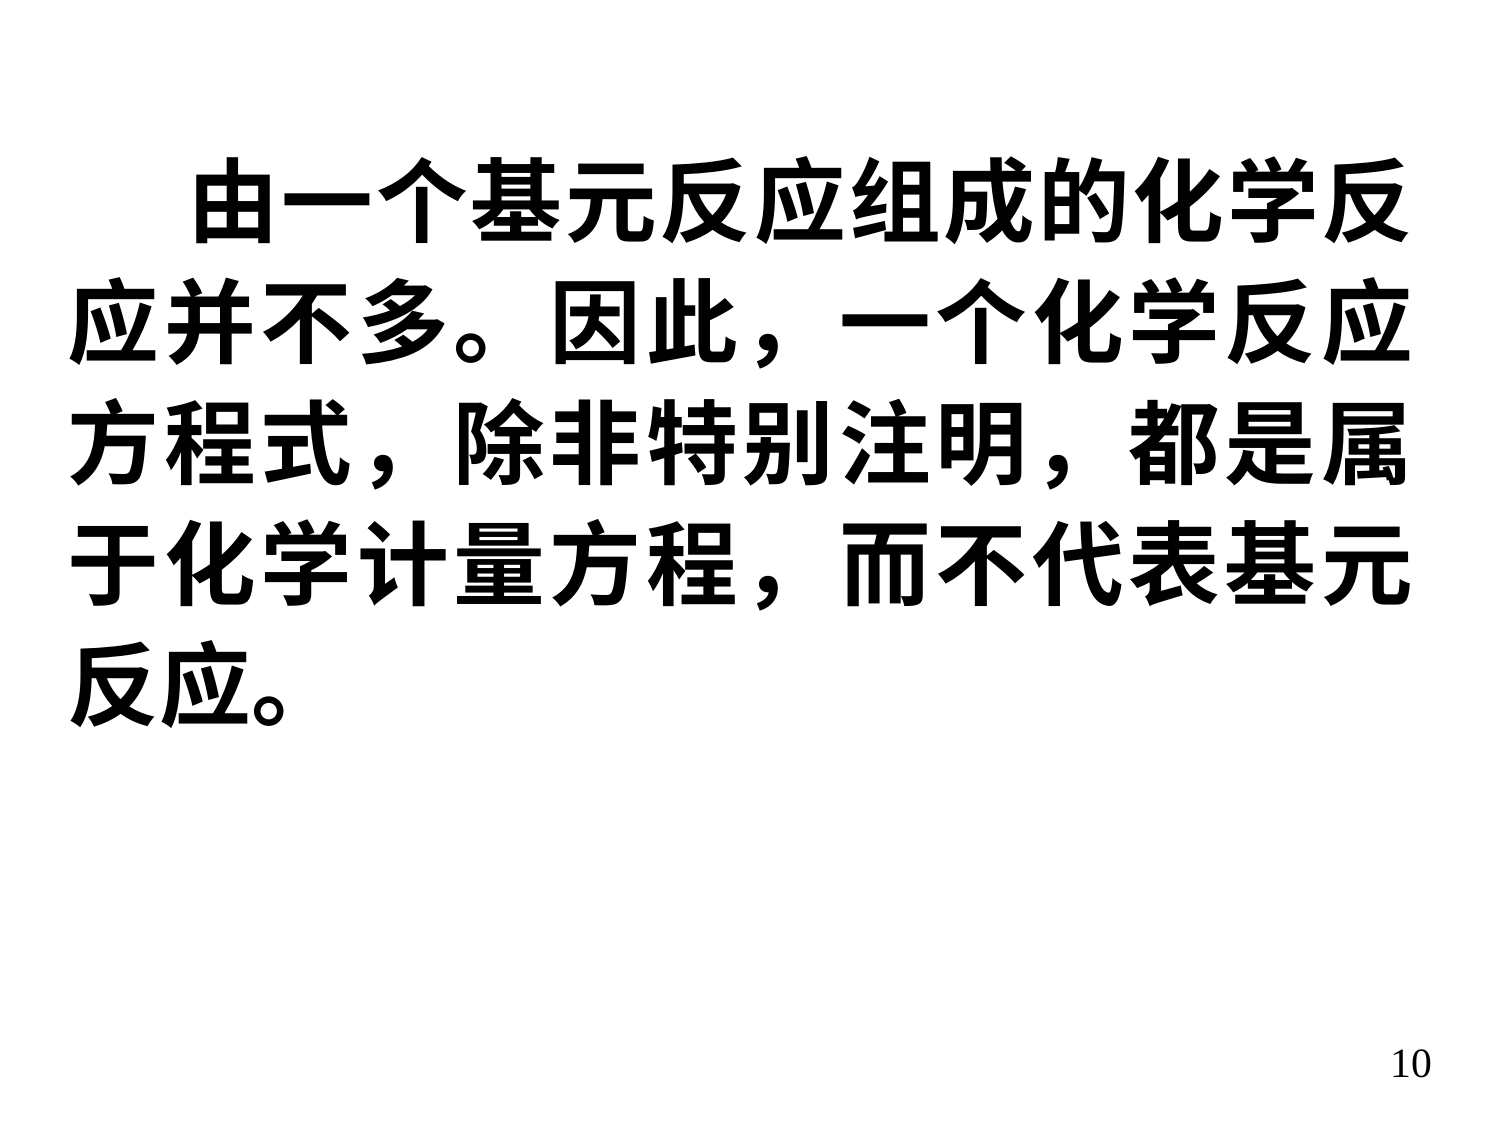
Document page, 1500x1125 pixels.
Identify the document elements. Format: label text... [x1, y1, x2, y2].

text_box 由一个基元反应组成的化学反应并不多。因此，一个化学反应方程式，除非特别注明，都是属于化学计量方程，而不代表基元反应。 [53, 125, 1430, 745]
